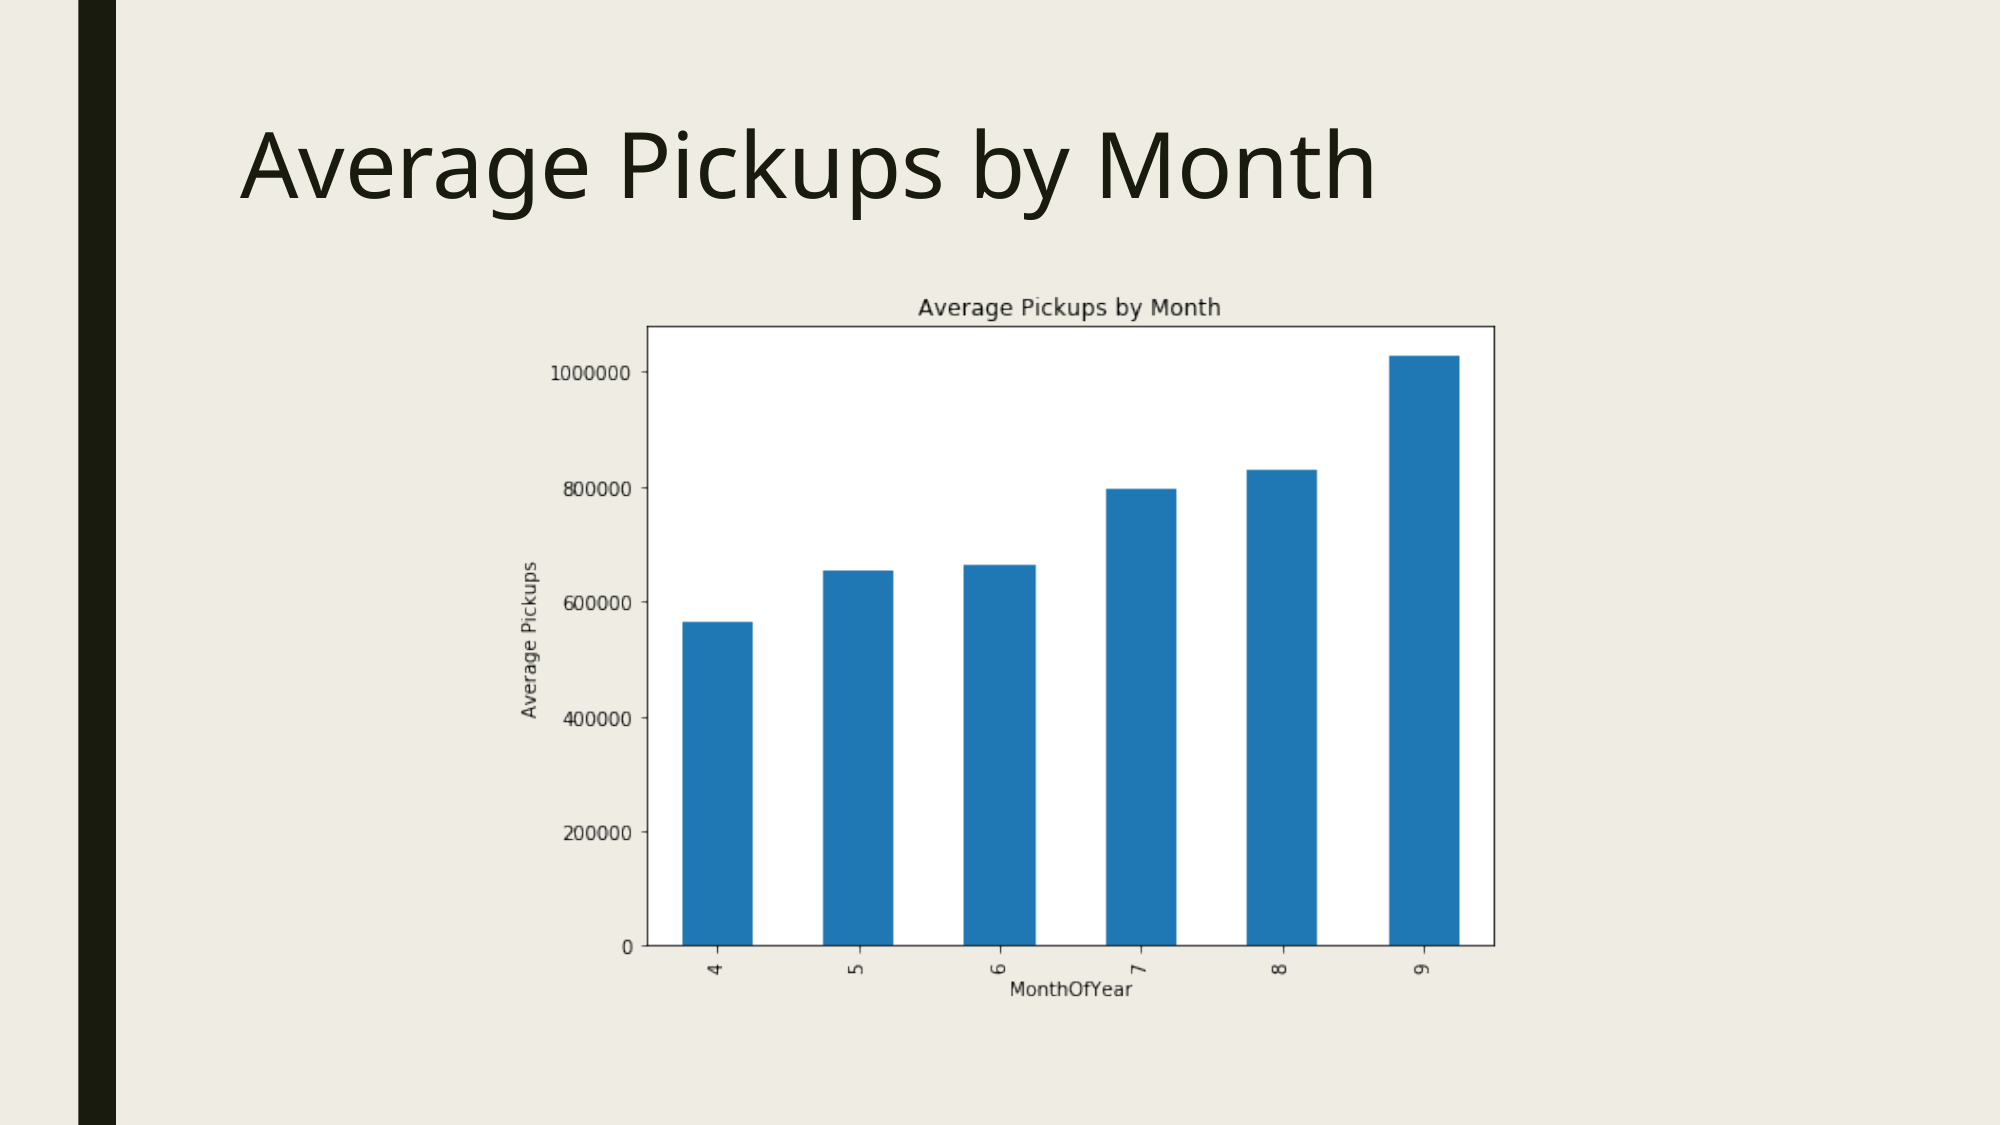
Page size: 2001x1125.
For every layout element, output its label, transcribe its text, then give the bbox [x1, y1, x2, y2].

title Average Pickups by Month [225, 112, 1800, 357]
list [510, 284, 1515, 1012]
